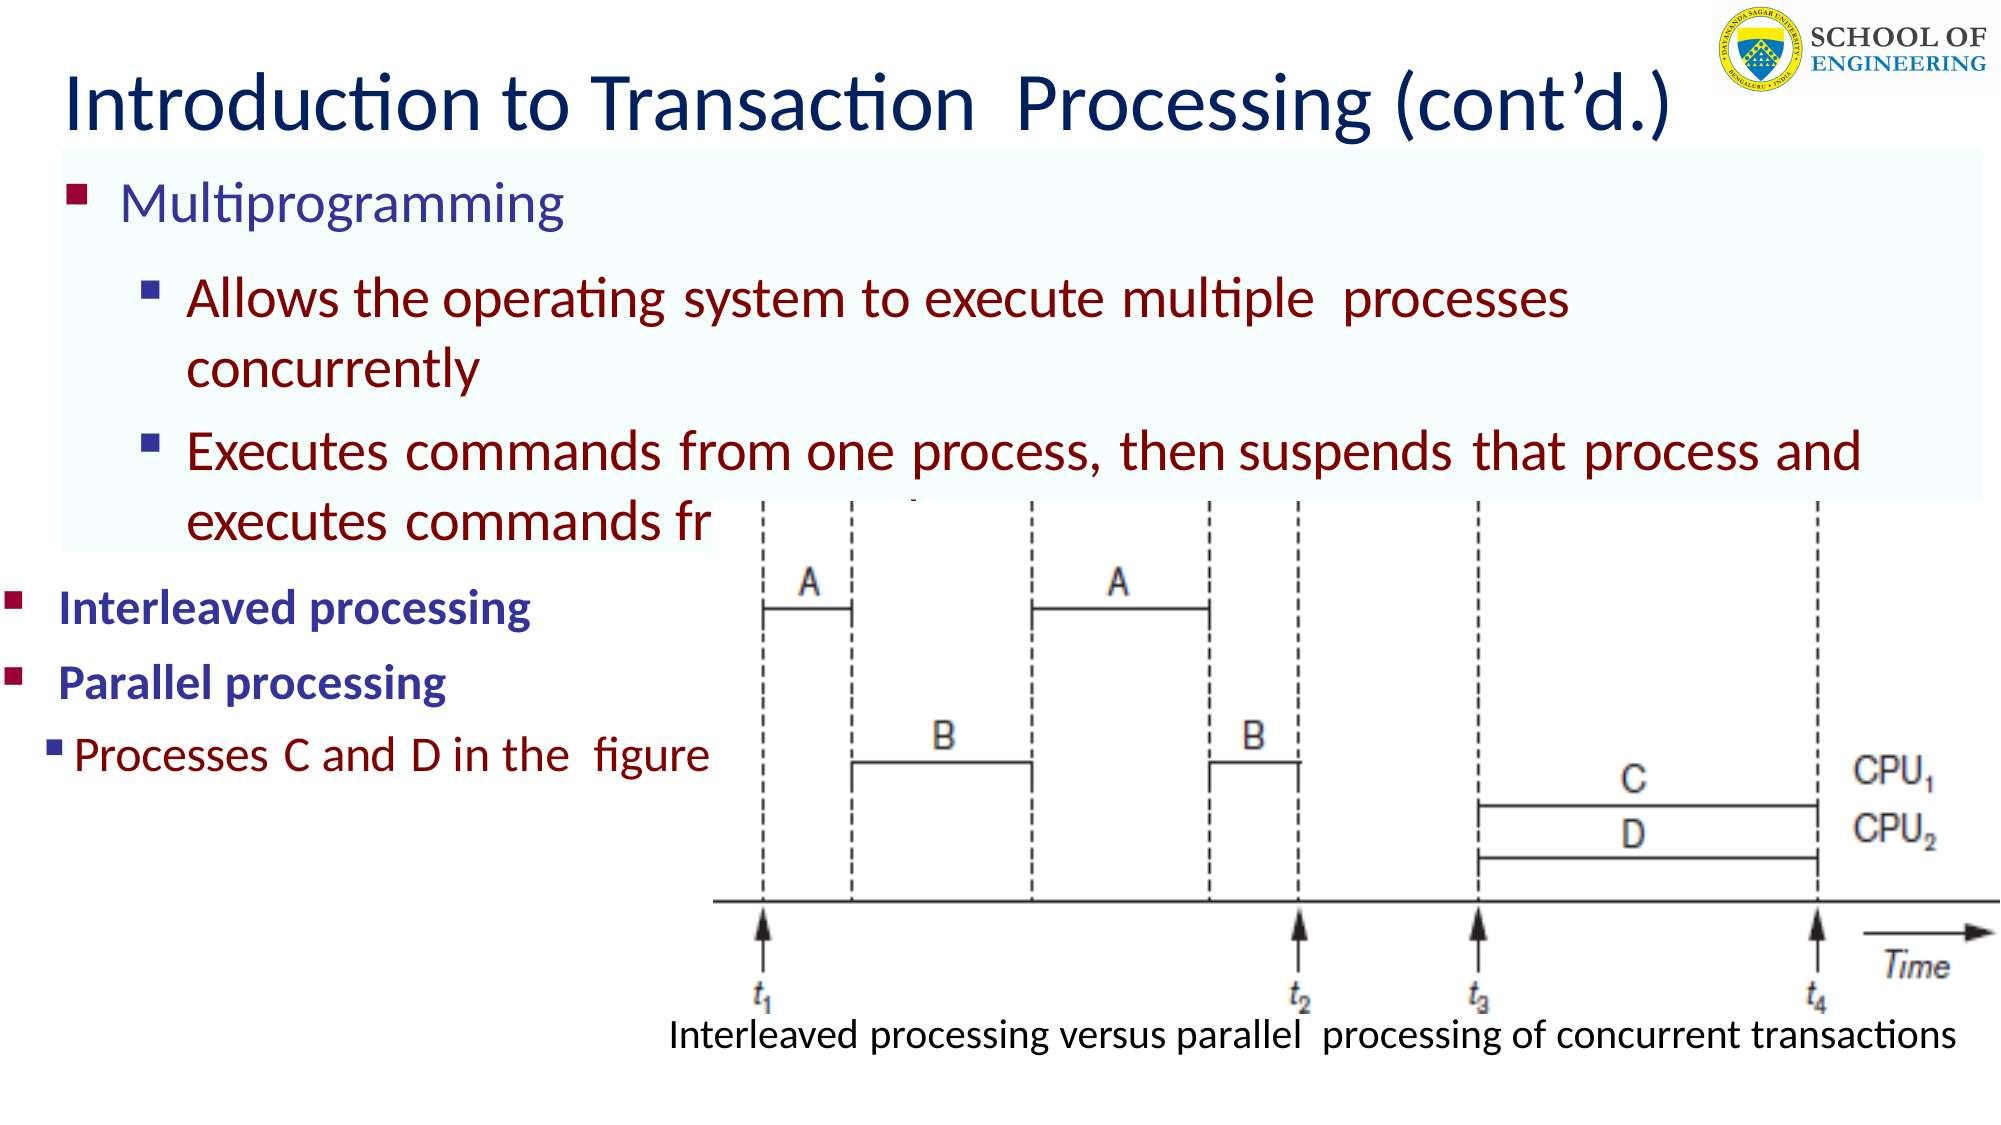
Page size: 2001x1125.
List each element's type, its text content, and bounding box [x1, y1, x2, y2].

picture [1713, 1, 2000, 97]
text_box Multiprogramming Allows the operating system to execute multiple processes concurrently Executes commands from one process, then suspends that process and executes commands from another process, etc. [61, 147, 1983, 501]
title Introduction to Transaction Processing (cont’d.) [61, 4, 1680, 147]
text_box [0, 501, 2000, 1059]
